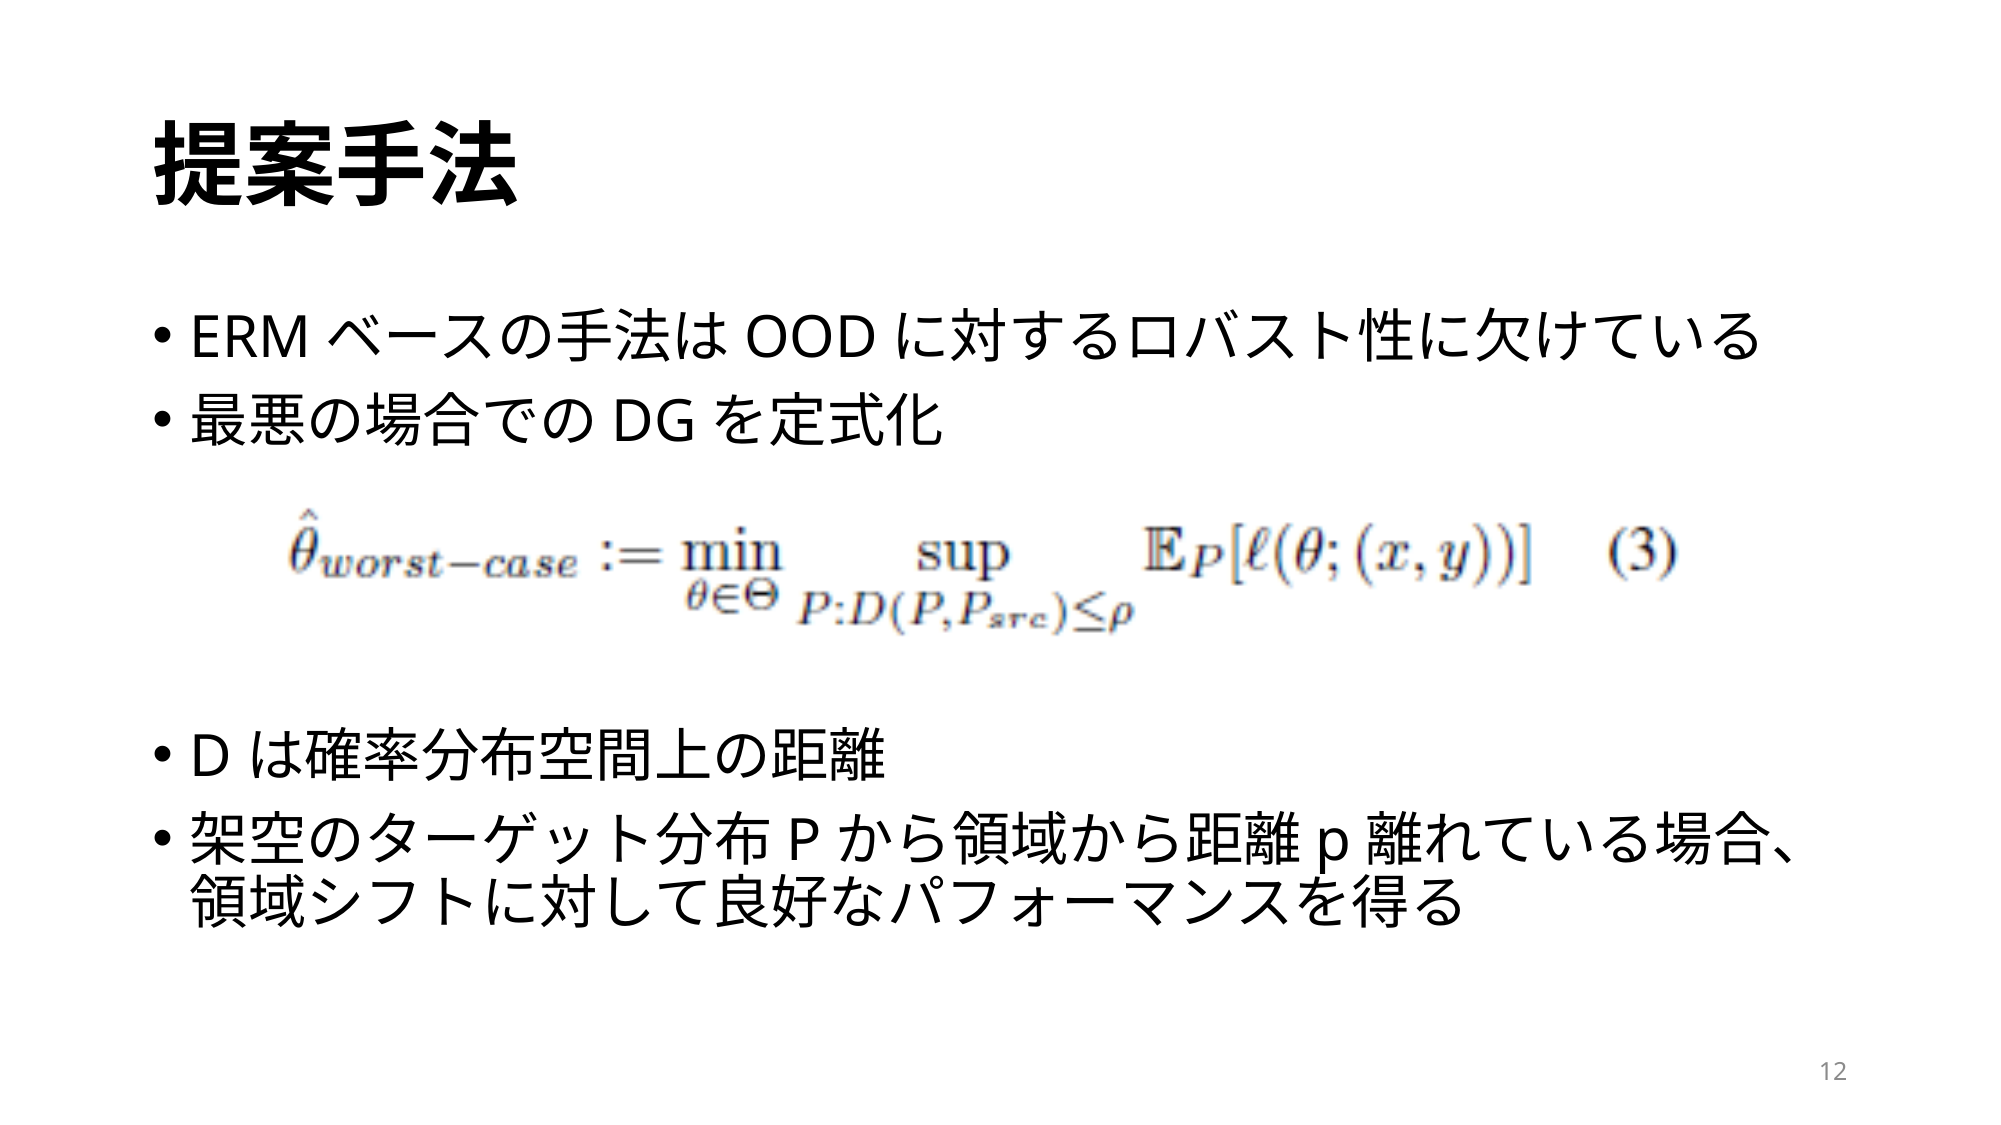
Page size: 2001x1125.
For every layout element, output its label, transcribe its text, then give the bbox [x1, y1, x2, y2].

slide_number 12 [1412, 1042, 1863, 1103]
title 提案手法 [137, 59, 1863, 278]
picture [218, 467, 1701, 658]
list ERMベースの手法はOODに対するロバスト性に欠けている 最悪の場合でのDGを定式化 Dは確率分布空間上の距離 架空のターゲット分布Pから領域から距離p離れている場合、領域シフトに対して良好なパフォーマンスを得る [137, 299, 1863, 1014]
